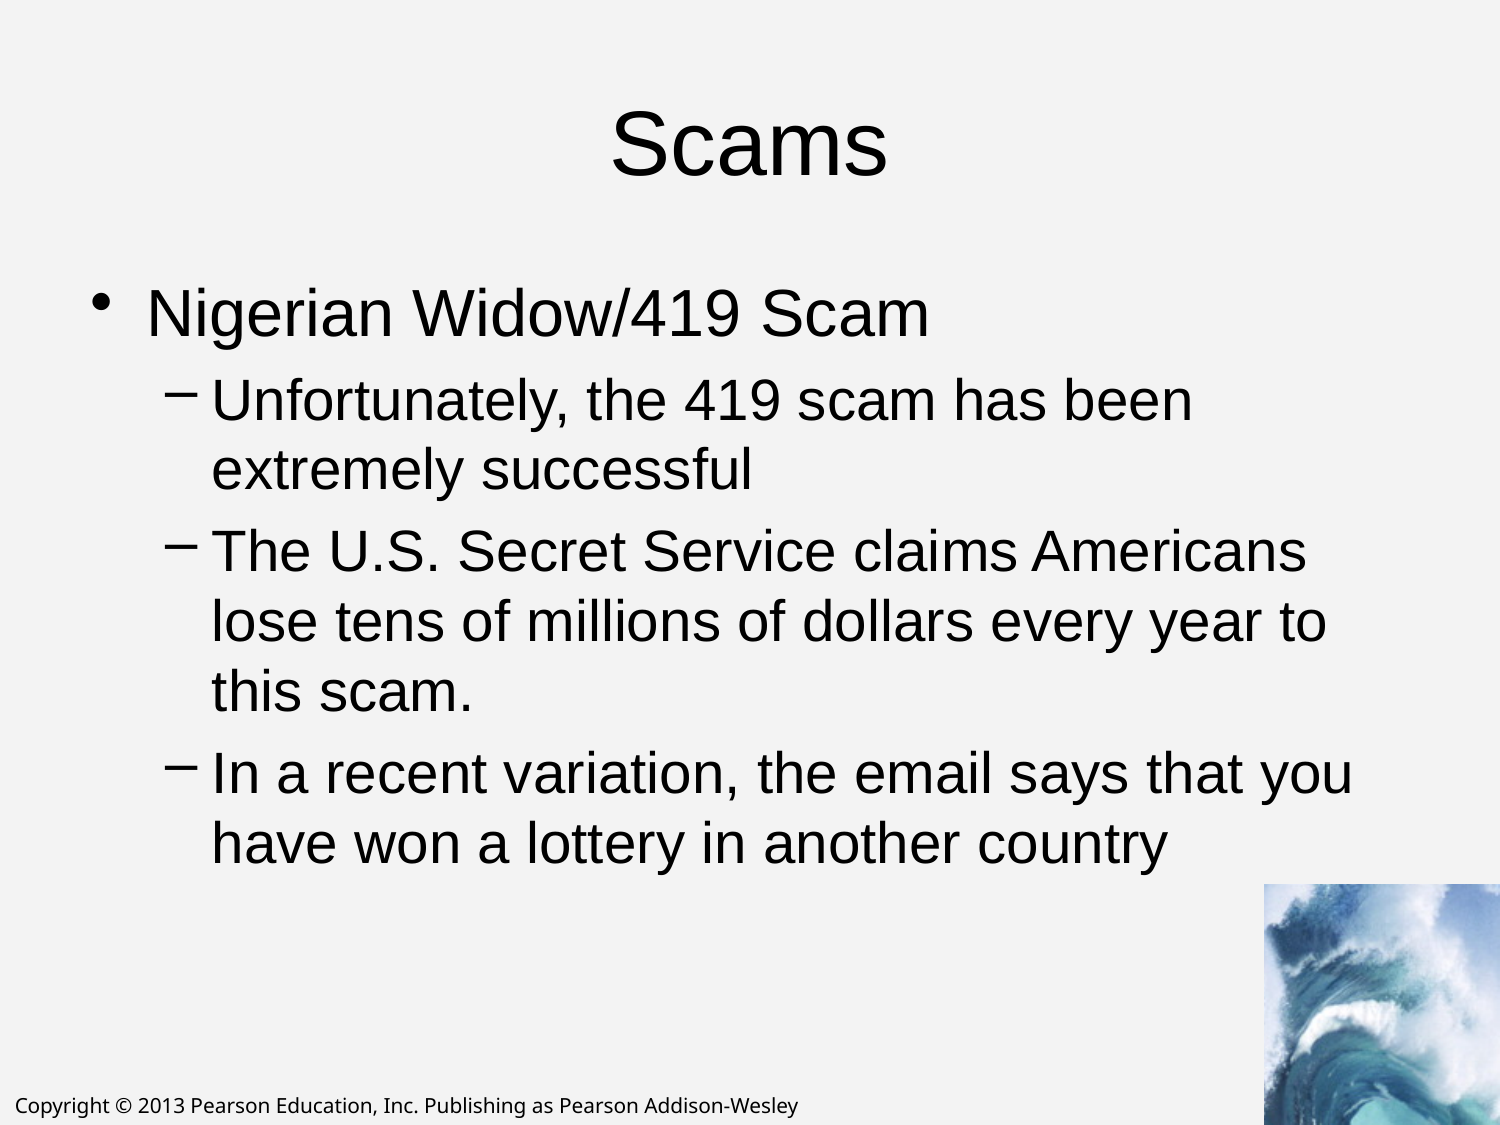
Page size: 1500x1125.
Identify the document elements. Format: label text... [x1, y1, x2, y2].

list Nigerian Widow/419 Scam Unfortunately, the 419 scam has been extremely successful The U.S. Secret Service claims Americans lose tens of millions of dollars every year to this scam. In a recent variation, the email says that you have won a lottery in another country [74, 262, 1426, 1006]
picture [1264, 884, 1500, 1125]
title Scams [74, 44, 1426, 233]
